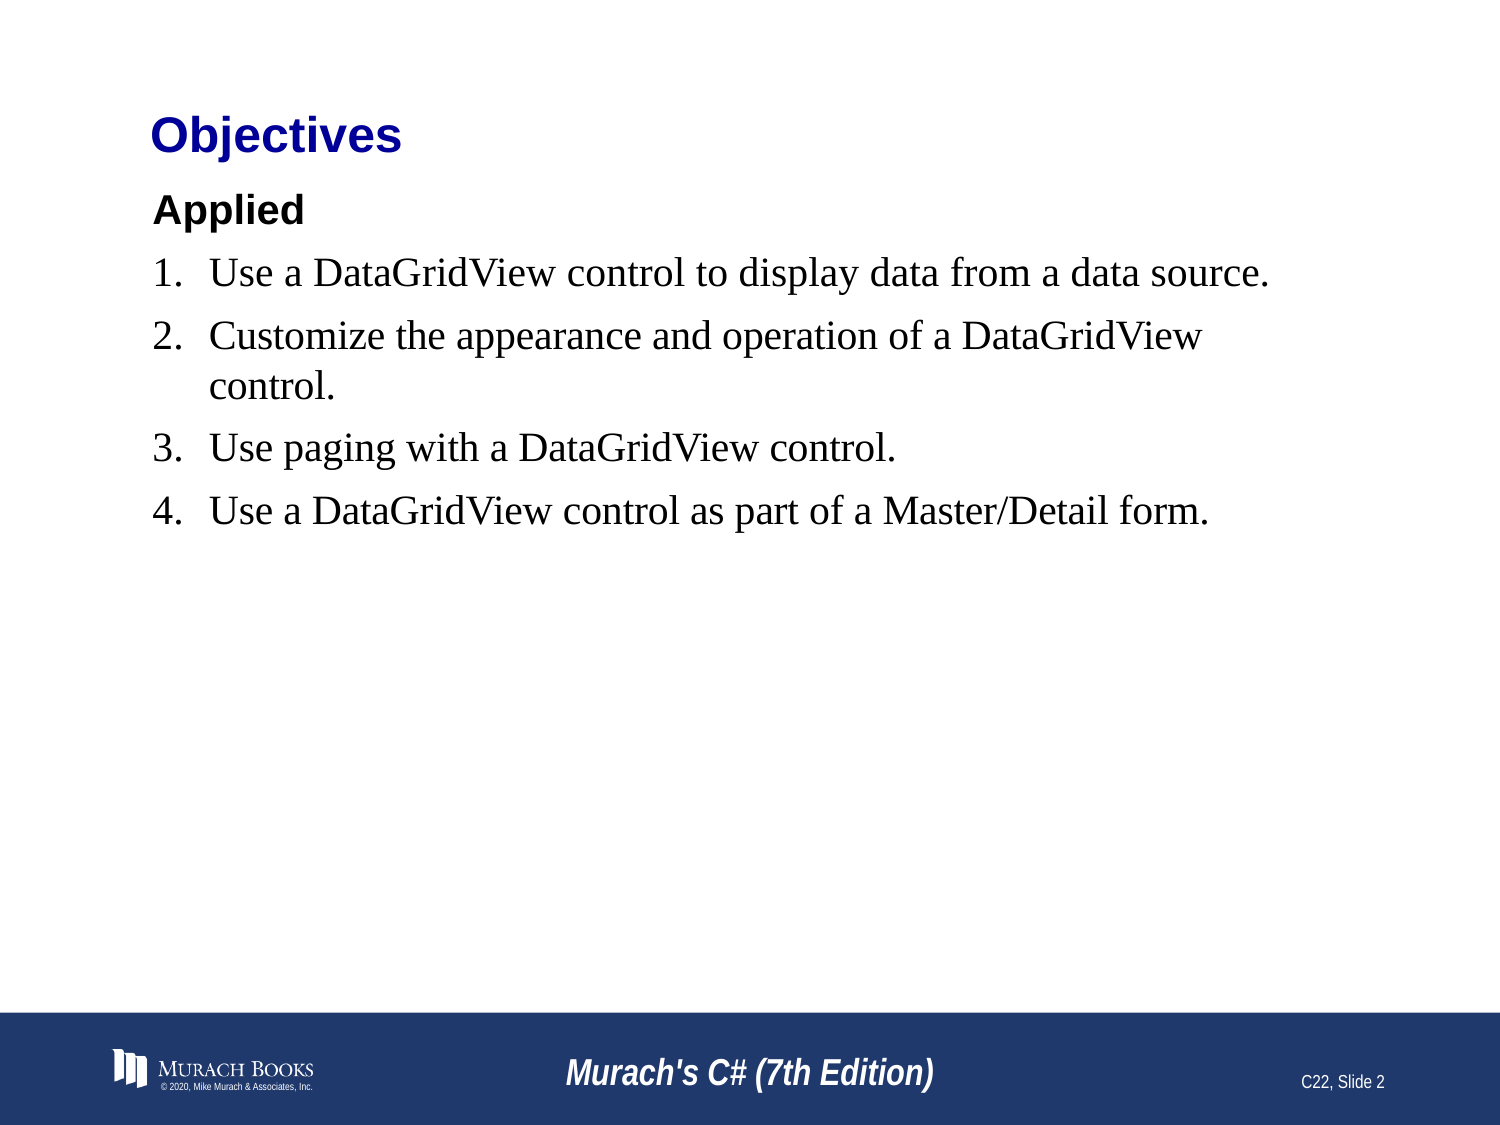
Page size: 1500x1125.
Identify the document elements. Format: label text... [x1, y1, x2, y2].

slide_number C22, Slide 2 [1087, 1025, 1400, 1100]
list Applied Use a DataGridView control to display data from a data source. Customize the appearance and operation of a DataGridView control. Use paging with a DataGridView control. Use a DataGridView control as part of a Master/Detail form. [137, 174, 1350, 975]
title Objectives [150, 102, 1350, 164]
footer © 2020, Mike Murach & Associates, Inc. [12, 1025, 463, 1100]
slide_number Murach's C# (7th Edition) [463, 1025, 1050, 1100]
